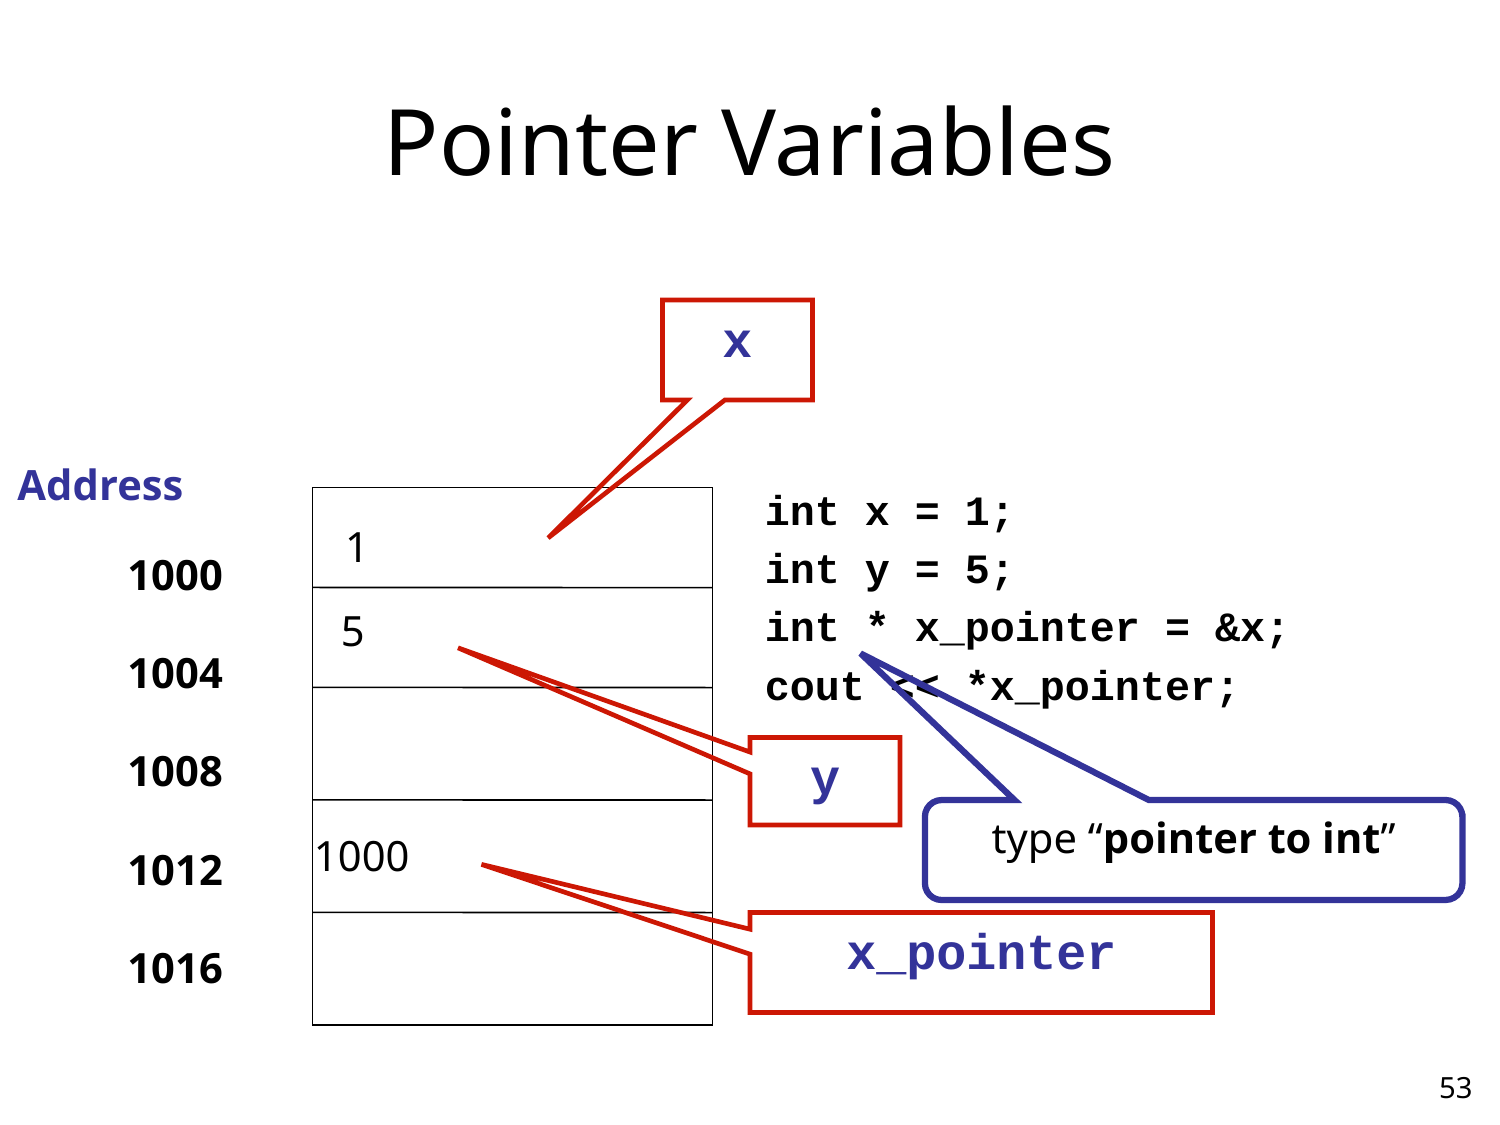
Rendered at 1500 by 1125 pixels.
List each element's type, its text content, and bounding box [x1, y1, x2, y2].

text_box y [717, 737, 900, 825]
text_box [47, 450, 713, 1026]
title Pointer Variables [74, 44, 1426, 233]
text_box x [637, 299, 813, 449]
text_box x_pointer [717, 912, 1213, 1013]
text_box type “pointer to int” [860, 653, 1463, 901]
text_box int x = 1; int y = 5; int * x_pointer = &x; cout << *x_pointer; [750, 476, 1450, 716]
